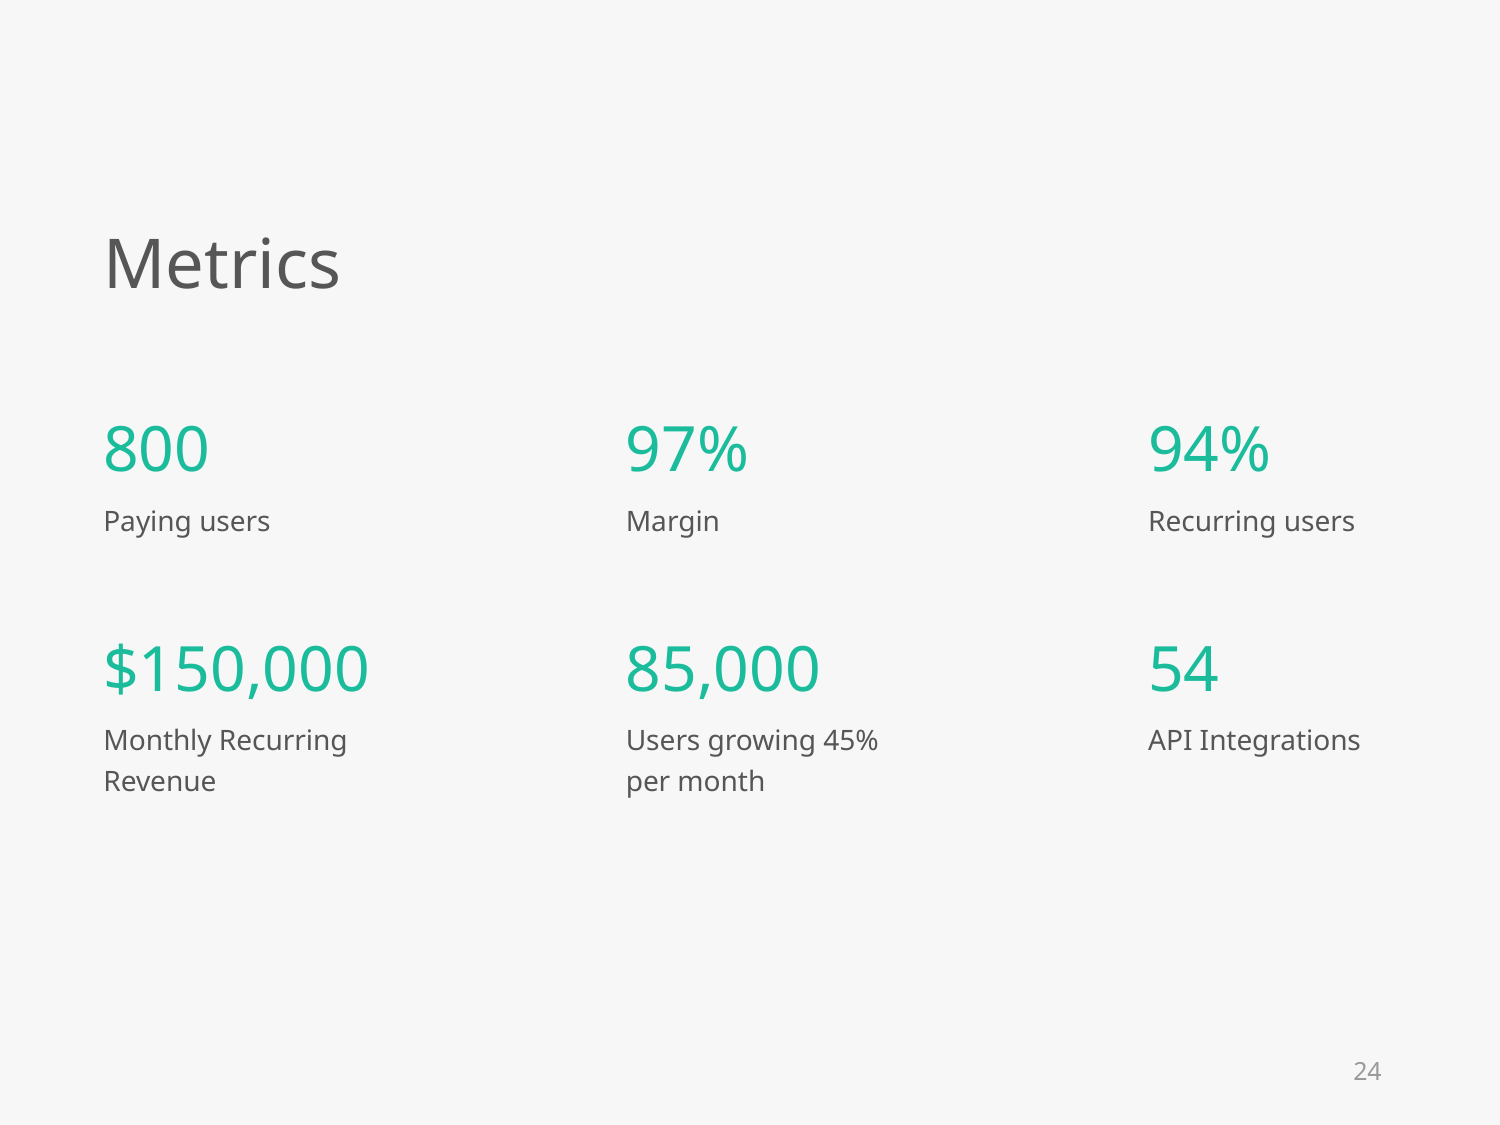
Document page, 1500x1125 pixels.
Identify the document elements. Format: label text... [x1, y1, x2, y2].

text_box $150,000 [103, 621, 392, 708]
text_box 97% [625, 401, 914, 488]
text_box 800 [103, 401, 392, 488]
text_box 85,000 [625, 621, 914, 708]
text_box Monthly Recurring Revenue [103, 708, 392, 805]
text_box Users growing 45% per month [625, 708, 914, 805]
text_box Paying users [103, 488, 392, 545]
slide_number 24 [1059, 1042, 1397, 1103]
text_box Recurring users [1148, 488, 1436, 545]
list Metrics [103, 221, 655, 312]
text_box 94% [1148, 401, 1436, 488]
text_box 54 [1148, 621, 1436, 708]
text_box Margin [625, 488, 914, 545]
text_box API Integrations [1148, 708, 1436, 764]
